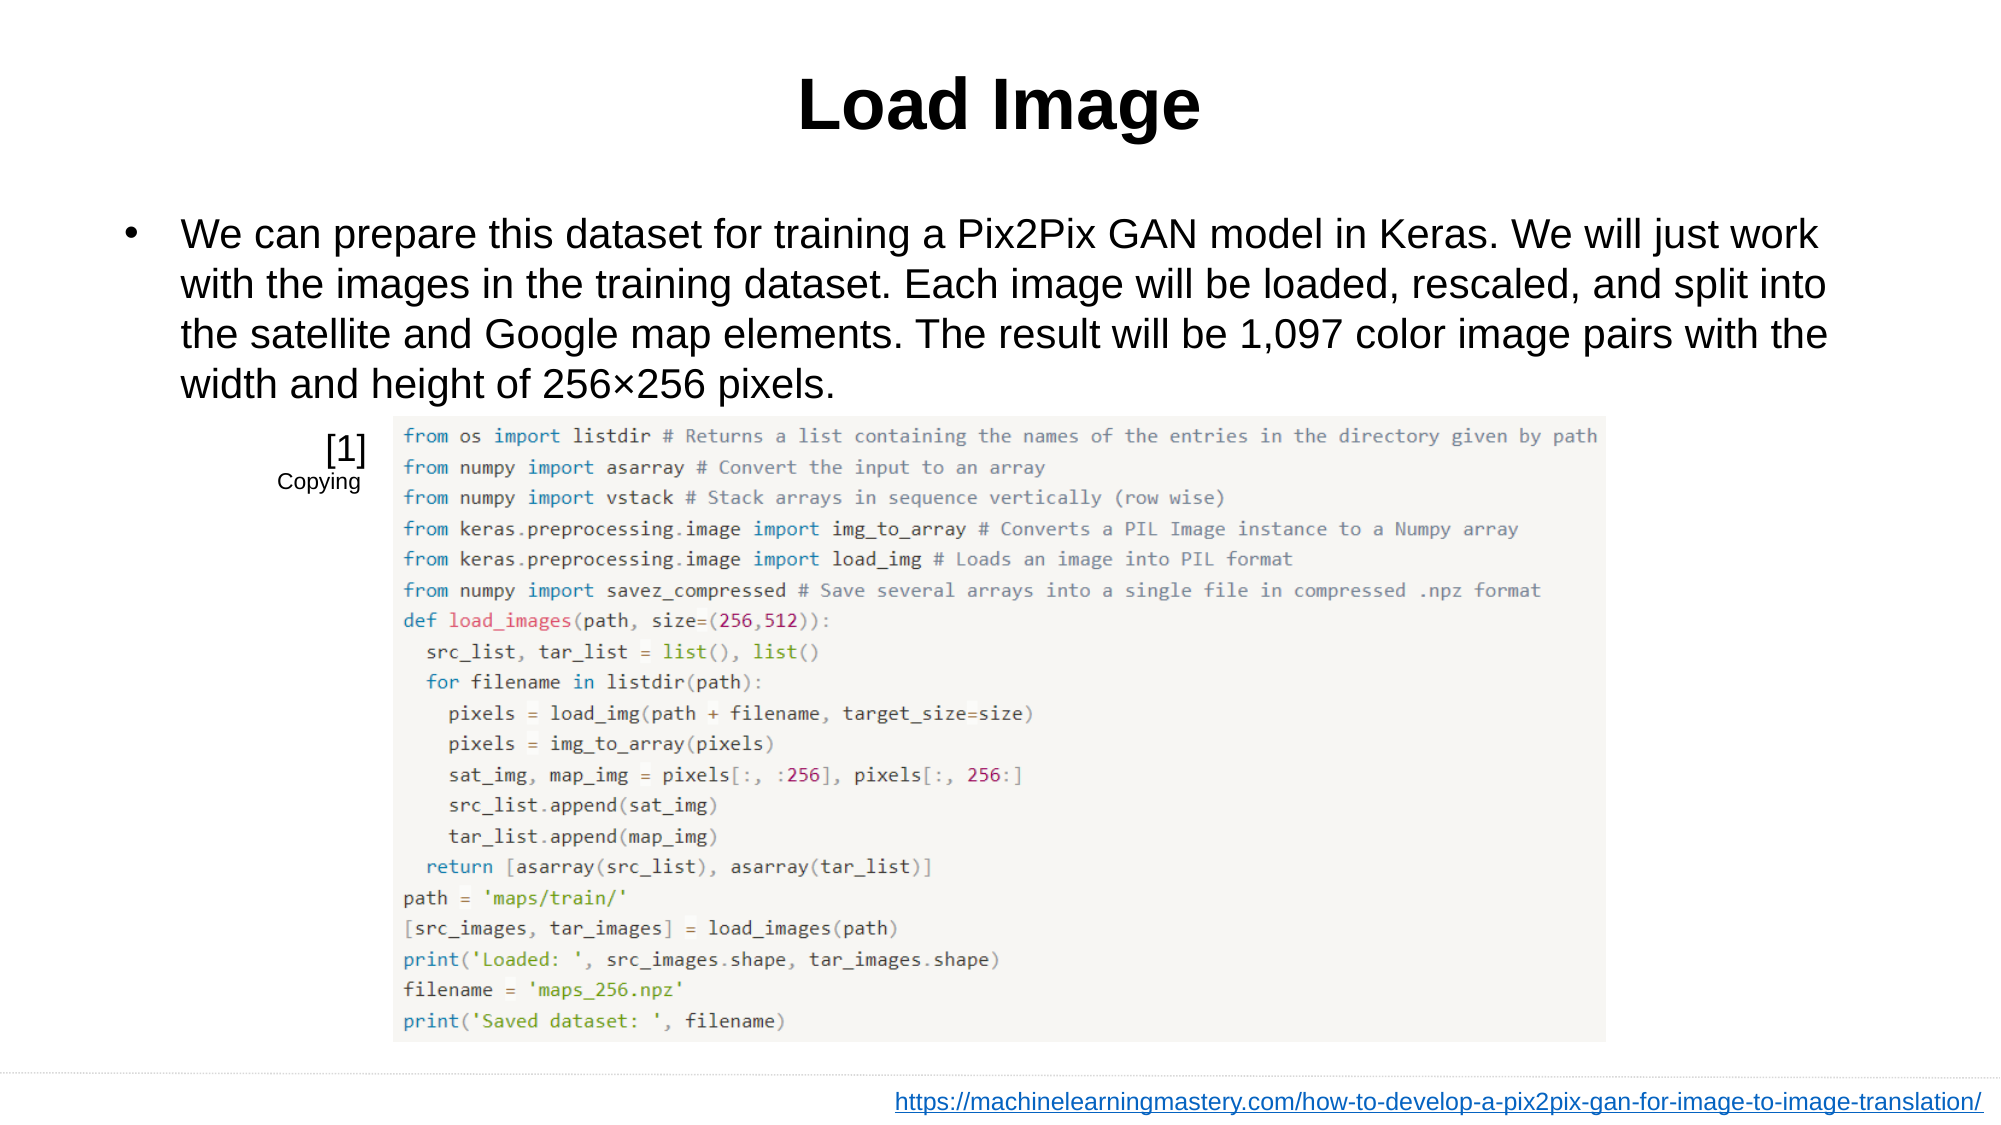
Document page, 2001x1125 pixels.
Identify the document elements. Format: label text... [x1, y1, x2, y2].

text_box https://machinelearningmastery.com/how-to-develop-a-pix2pix-gan-for-image-to-image-translation/ [0, 1077, 1999, 1125]
text_box Load Image [0, 54, 2000, 153]
text_box Copying [262, 458, 393, 502]
picture [393, 416, 1606, 1042]
text_box We can prepare this dataset for training a Pix2Pix GAN model in Keras. We will just work with the images in the training dataset. Each image will be loaded, rescaled, and split into the satellite and Google map elements. The result will be 1,097 color image pairs with the width and height of 256×256 pixels. [109, 199, 1891, 415]
text_box [1] [310, 417, 383, 458]
